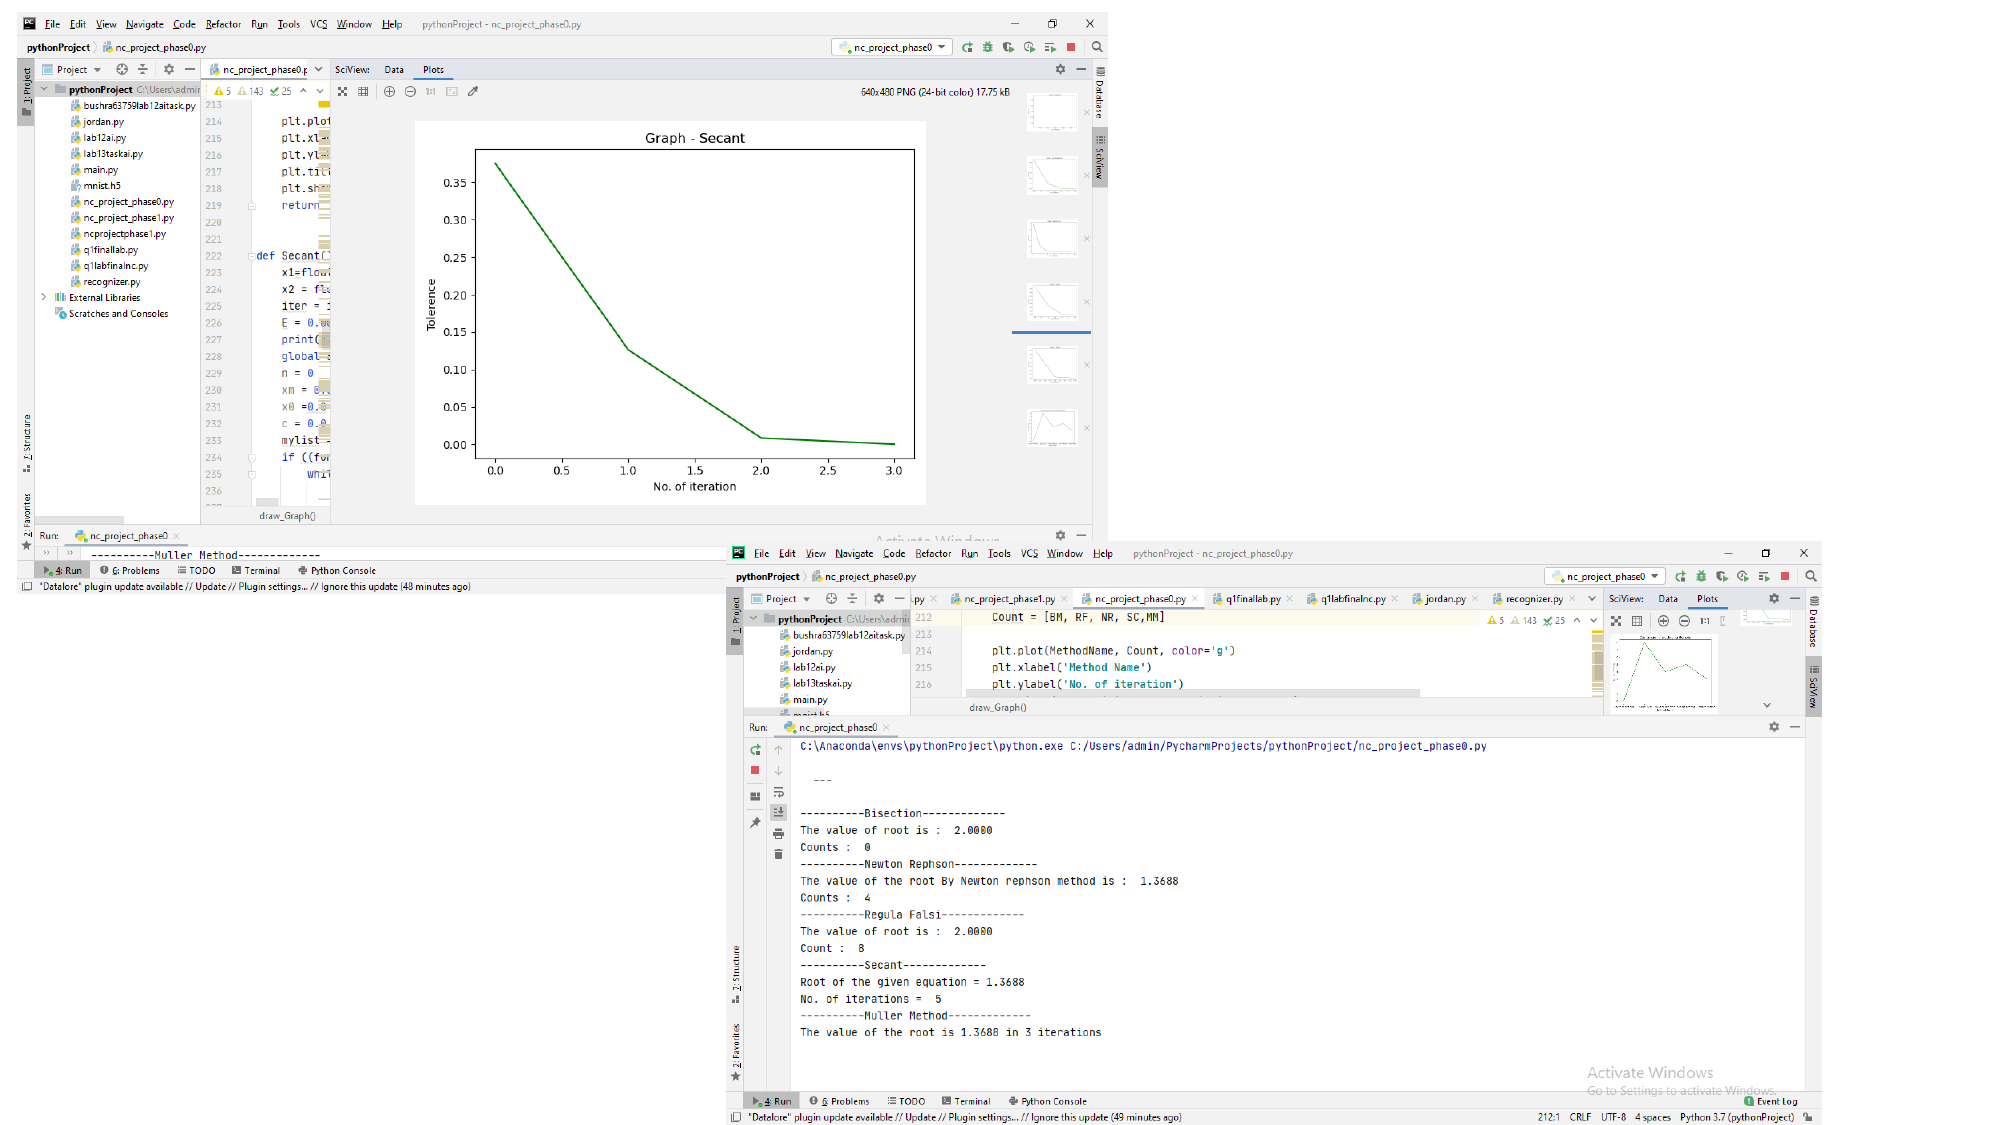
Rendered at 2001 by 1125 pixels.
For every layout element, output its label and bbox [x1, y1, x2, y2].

picture [16, 12, 1822, 1125]
